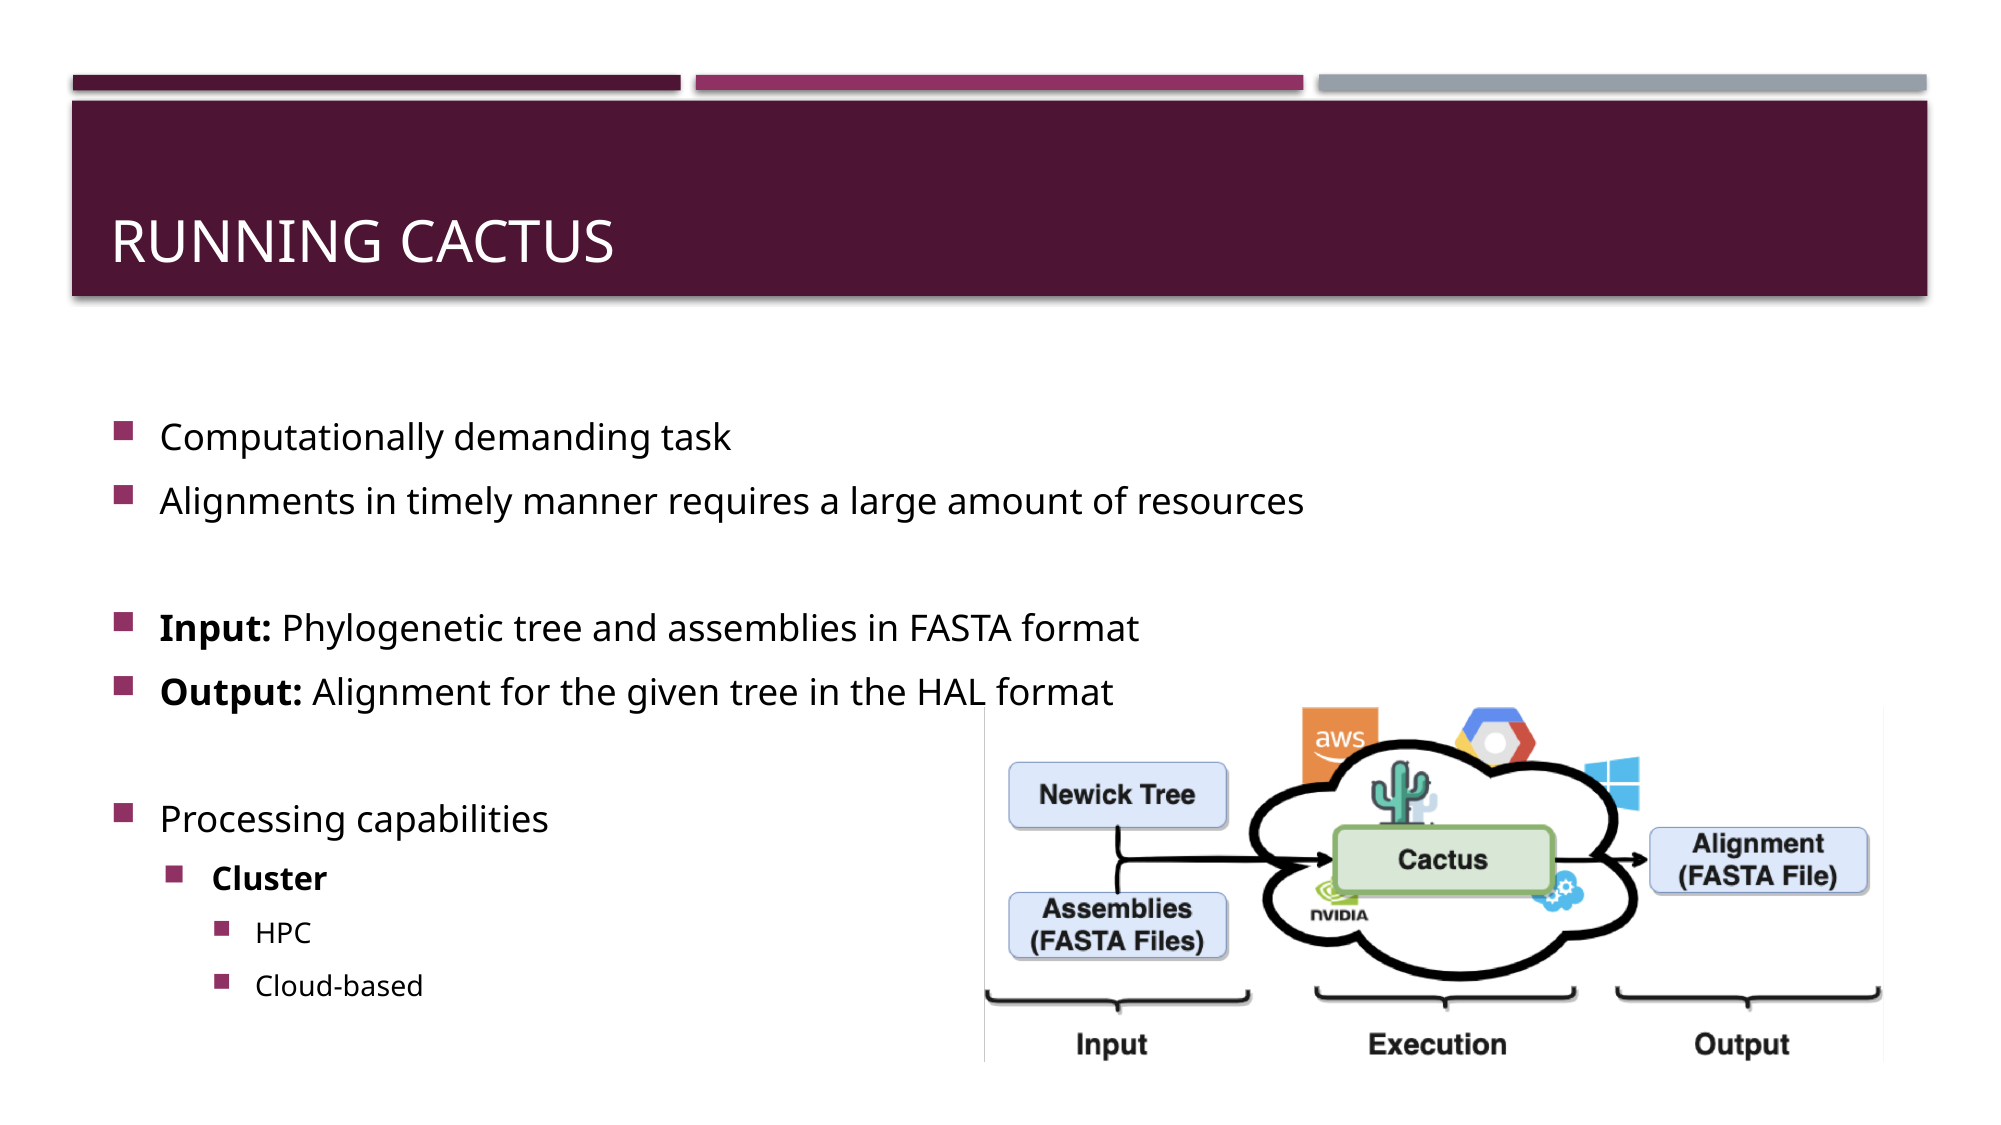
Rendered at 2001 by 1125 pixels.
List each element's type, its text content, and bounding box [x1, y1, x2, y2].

list Computationally demanding task Alignments in timely manner requires a large amount of resources Input: Phylogenetic tree and assemblies in FASTA format Output: Alignment for the given tree in the HAL format Processing capabilities Cluster HPC Cloud-based [95, 406, 1905, 1010]
picture [961, 707, 1906, 1125]
title Running Cactus [95, 115, 1905, 282]
